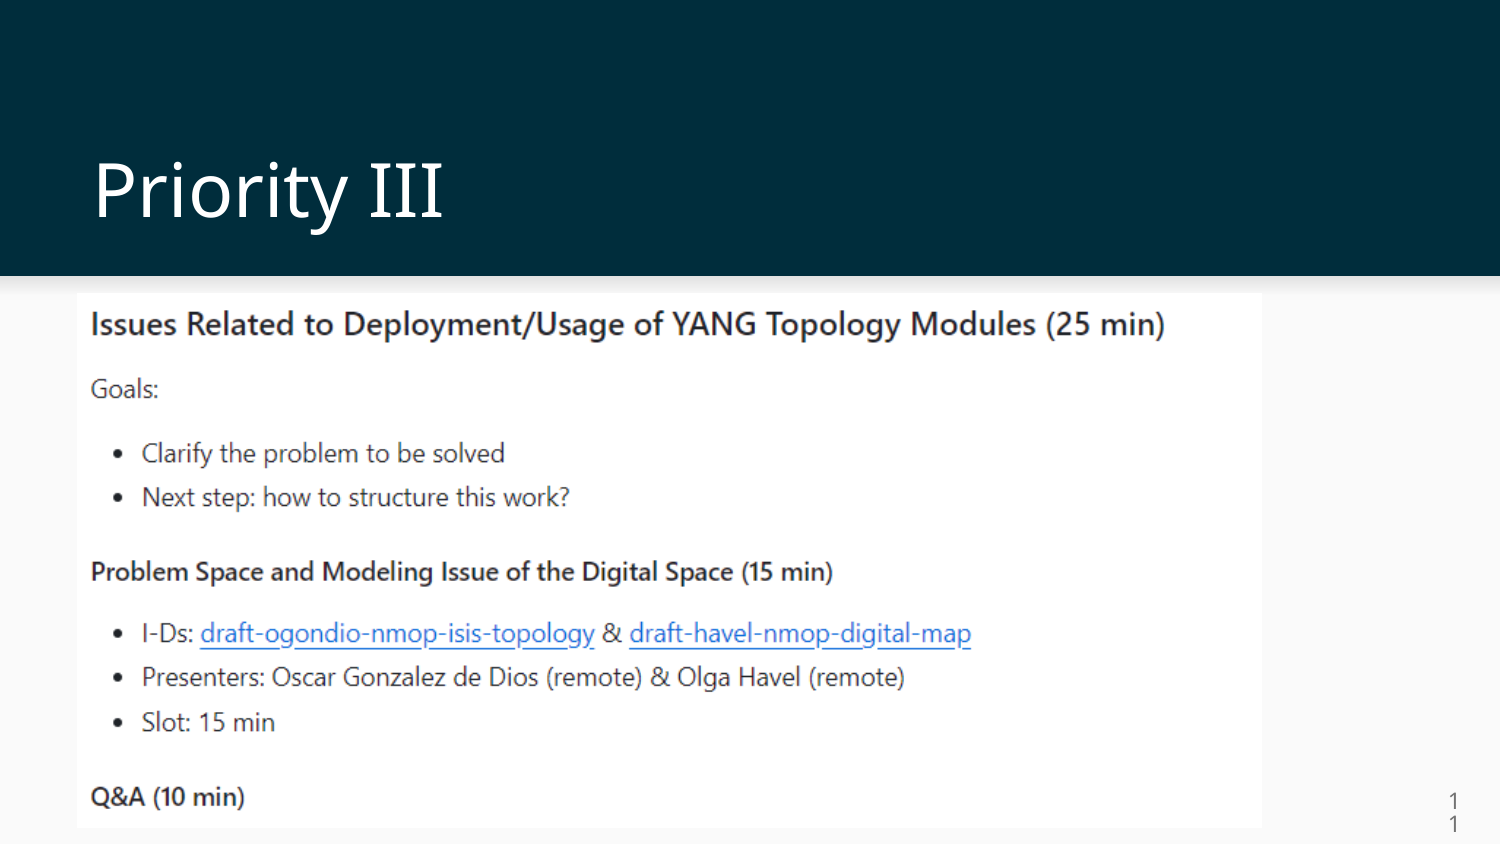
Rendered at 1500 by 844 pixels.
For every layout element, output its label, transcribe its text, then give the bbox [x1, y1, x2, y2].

title Priority III [77, 35, 1427, 248]
slide_number 11 [1432, 775, 1489, 830]
picture [77, 293, 1262, 829]
